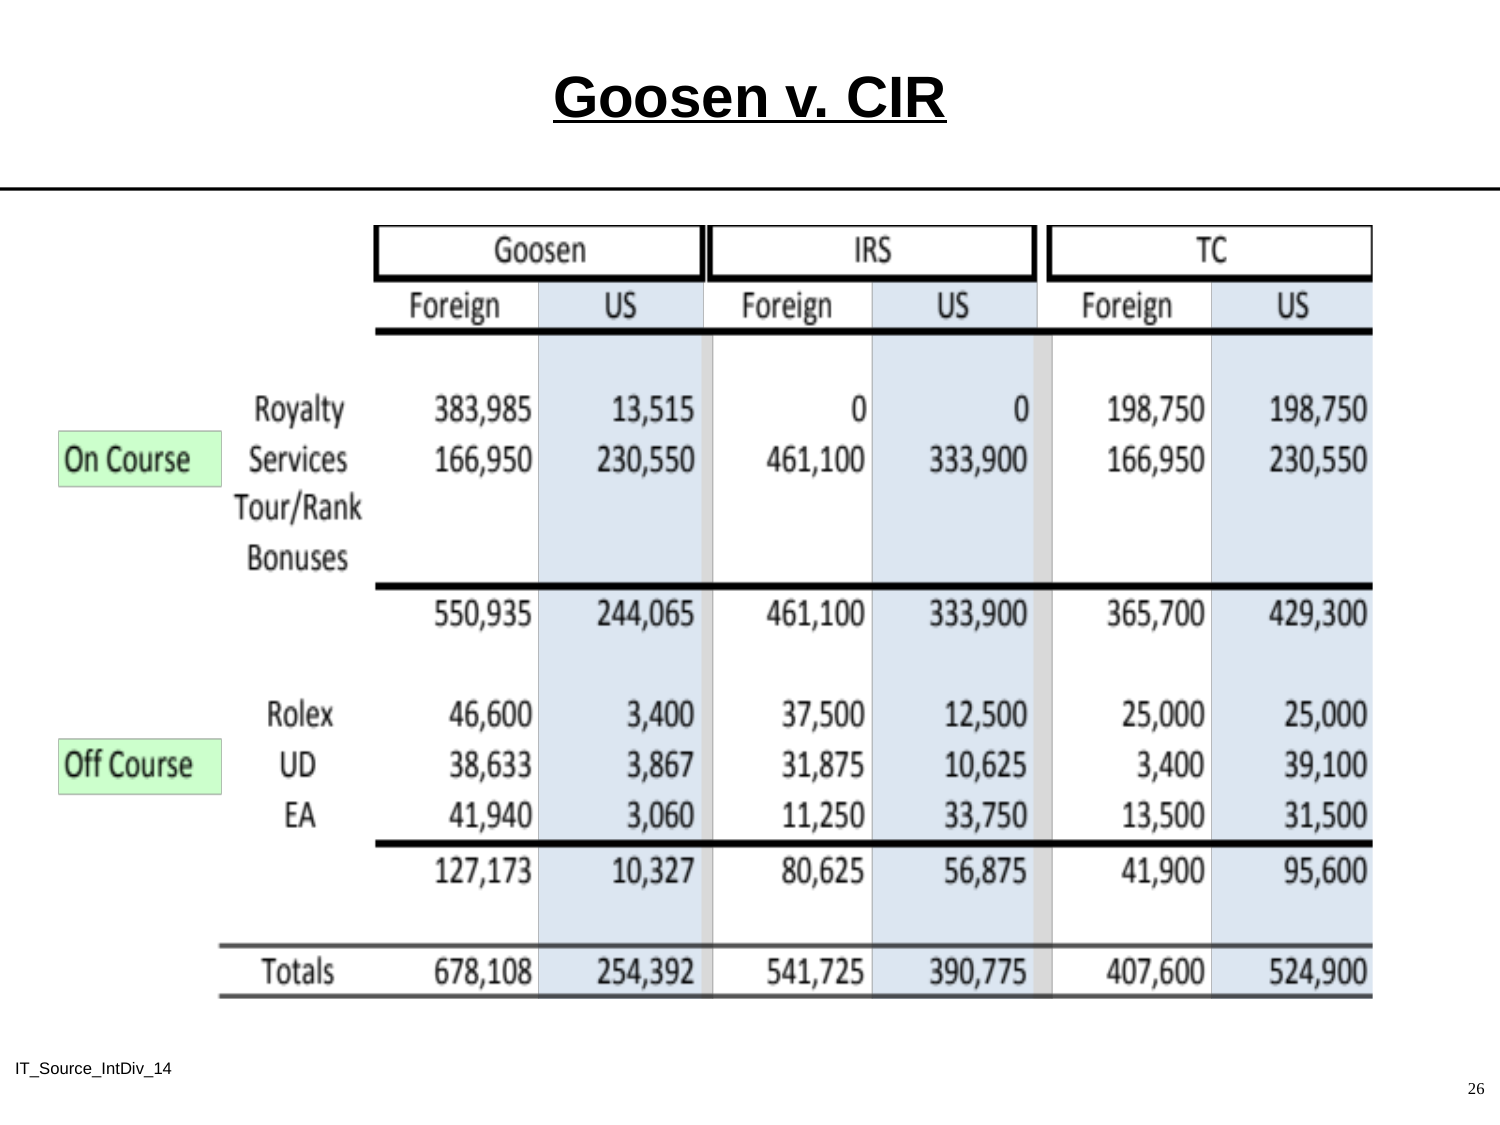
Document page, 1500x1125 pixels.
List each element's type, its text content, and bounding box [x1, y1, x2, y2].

slide_number 26 [1187, 1050, 1500, 1125]
footer IT_Source_IntDiv_14 [0, 1050, 475, 1125]
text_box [57, 224, 1373, 1000]
title Goosen v. CIR [0, 0, 1500, 188]
